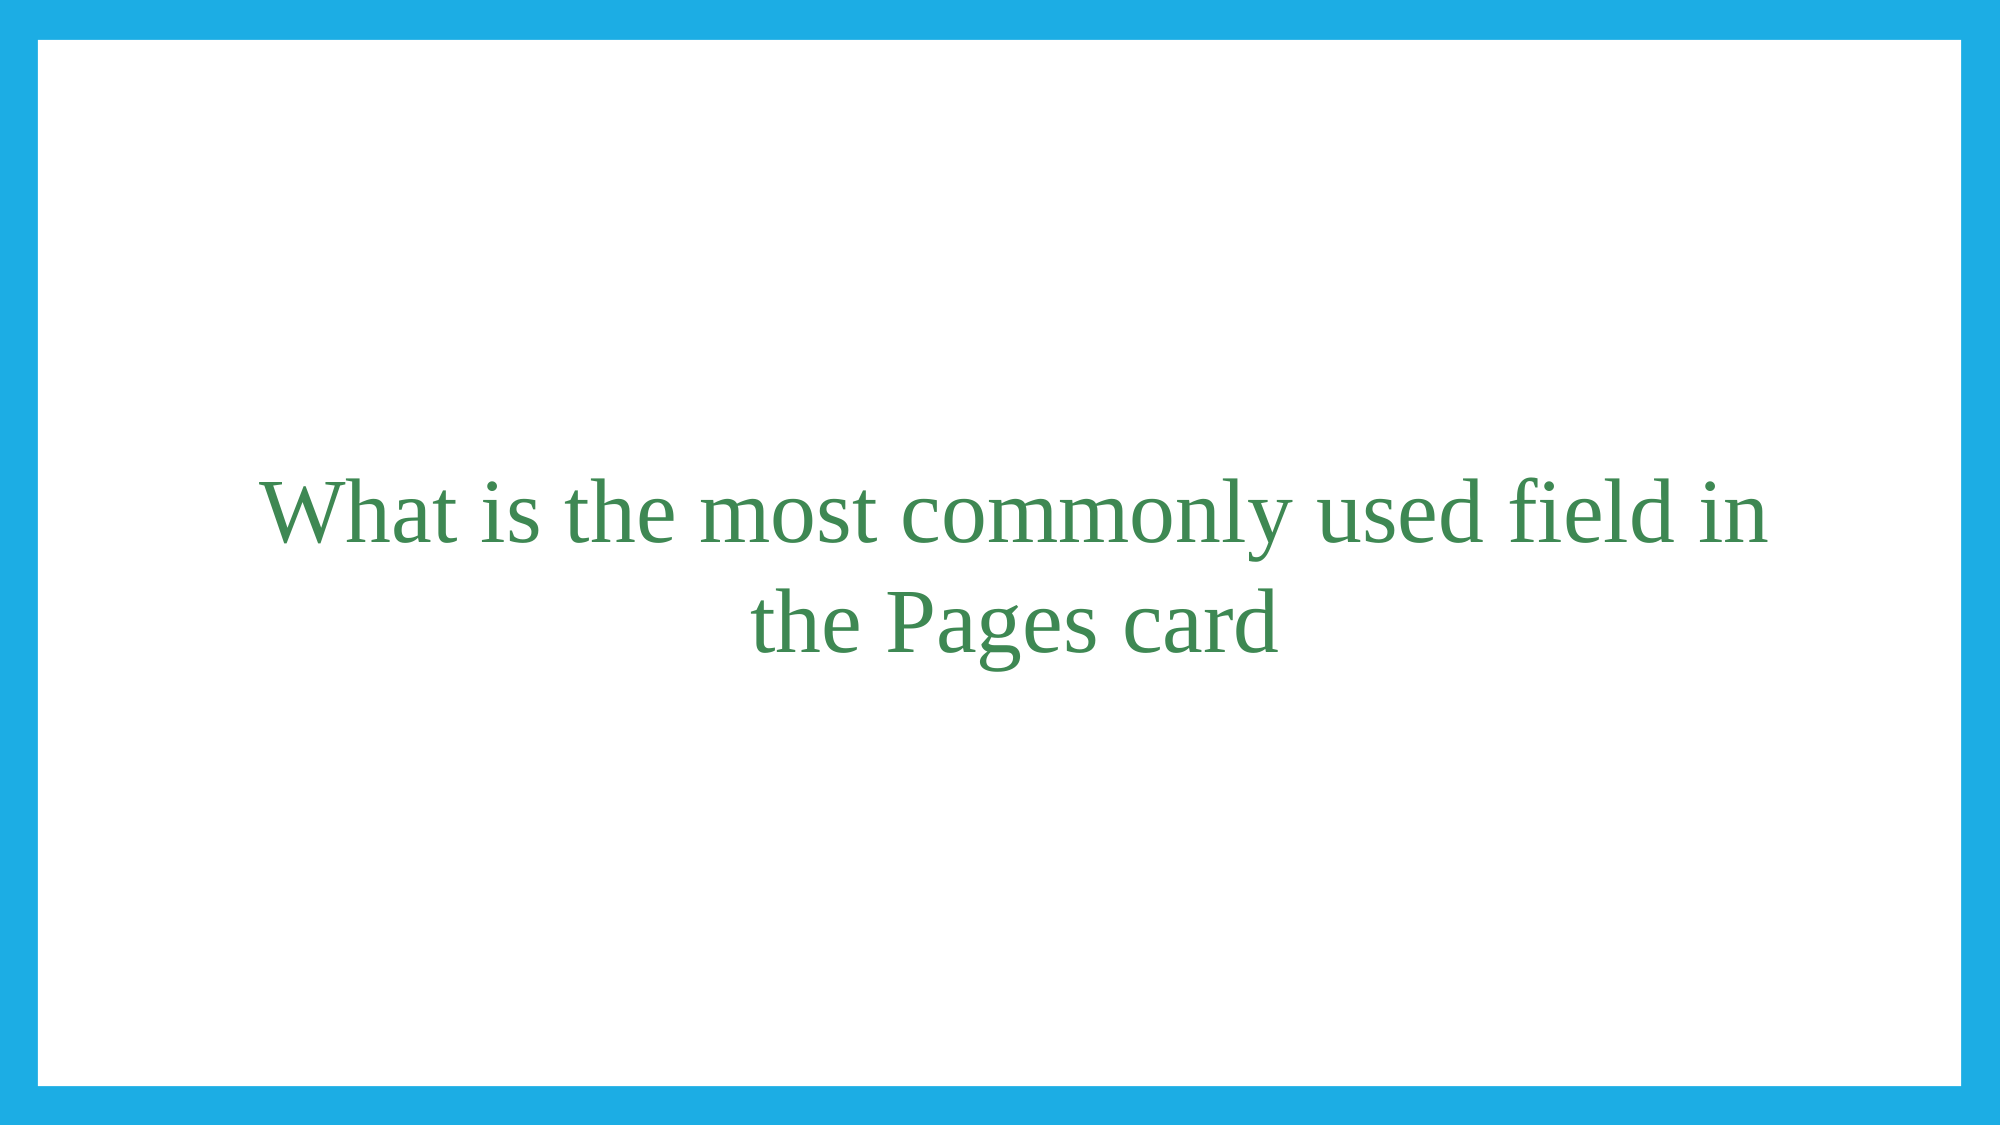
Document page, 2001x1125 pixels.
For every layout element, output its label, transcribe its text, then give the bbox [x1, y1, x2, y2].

text_box What is the most commonly used field in the Pages card [86, 443, 1945, 679]
